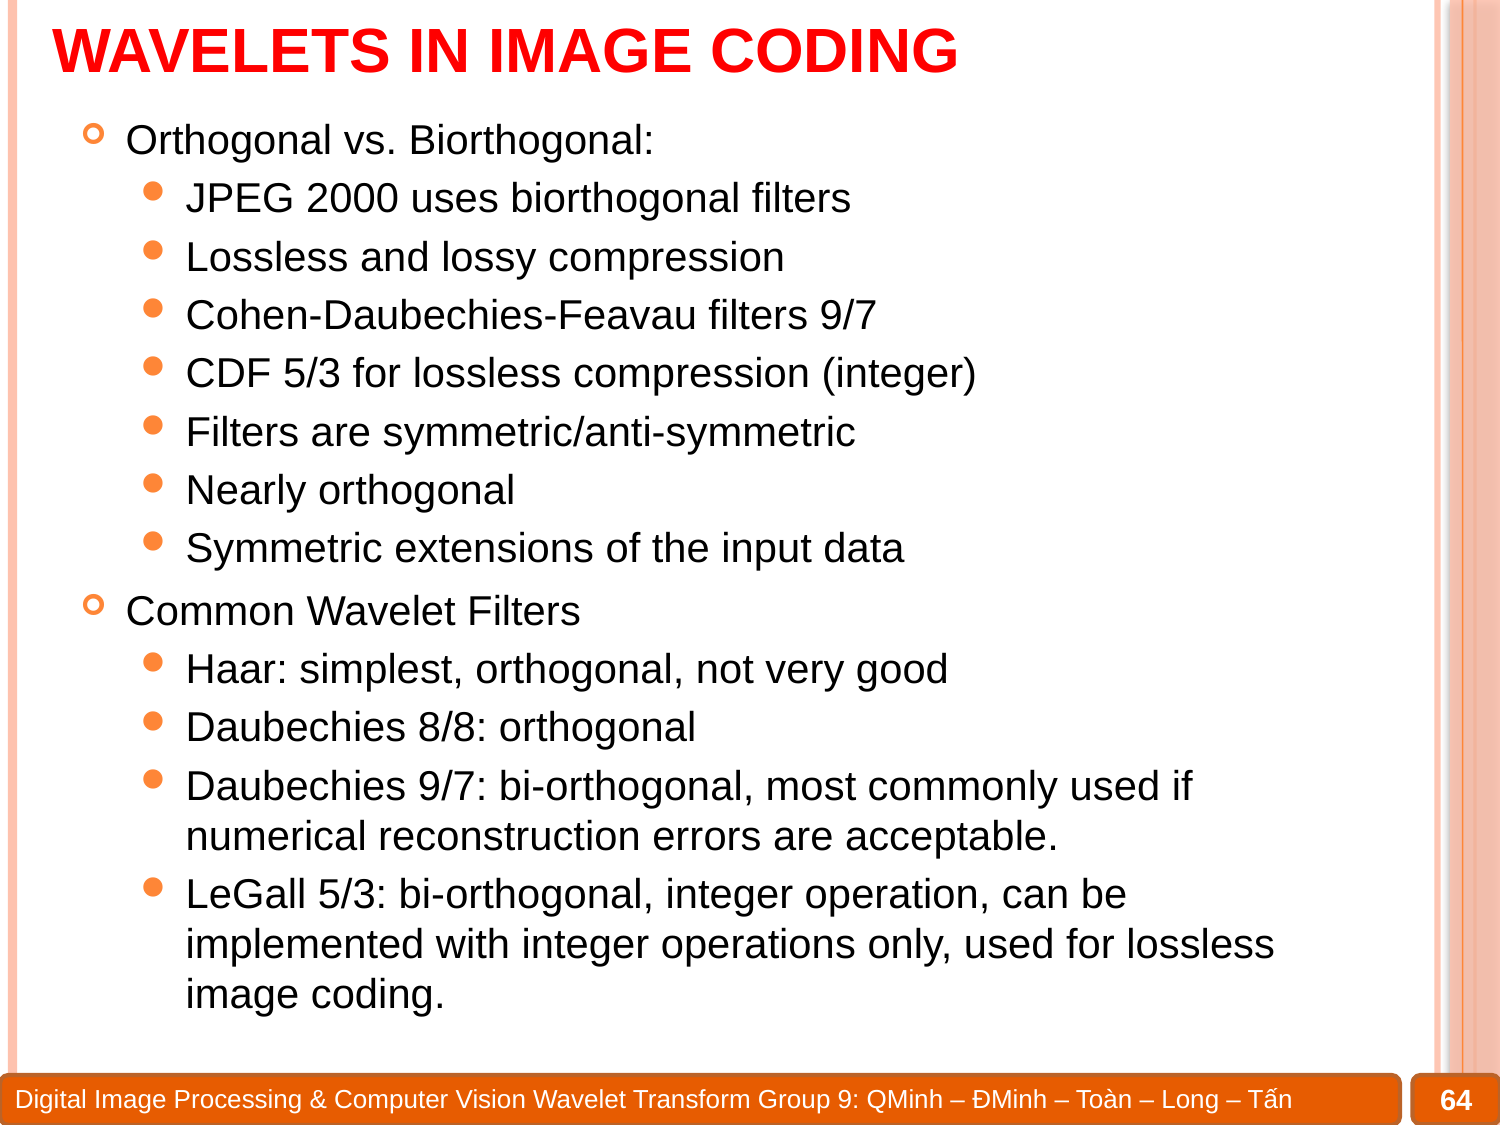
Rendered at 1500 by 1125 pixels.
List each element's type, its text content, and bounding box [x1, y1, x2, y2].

slide_number 64 [1412, 1074, 1500, 1123]
title Wavelets in Image Coding [37, 12, 1425, 93]
list Orthogonal vs. Biorthogonal: JPEG 2000 uses biorthogonal filters Lossless and lossy compression Cohen-Daubechies-Feavau filters 9/7 CDF 5/3 for lossless compression (integer) Filters are symmetric/anti-symmetric Nearly orthogonal Symmetric extensions of the input data Common Wavelet Filters Haar: simplest, orthogonal, not very good Daubechies 8/8: orthogonal Daubechies 9/7: bi-orthogonal, most commonly used if numerical reconstruction errors are acceptable. LeGall 5/3: bi-orthogonal, integer operation, can be implemented with integer operations only, used for lossless image coding. [65, 105, 1391, 1050]
